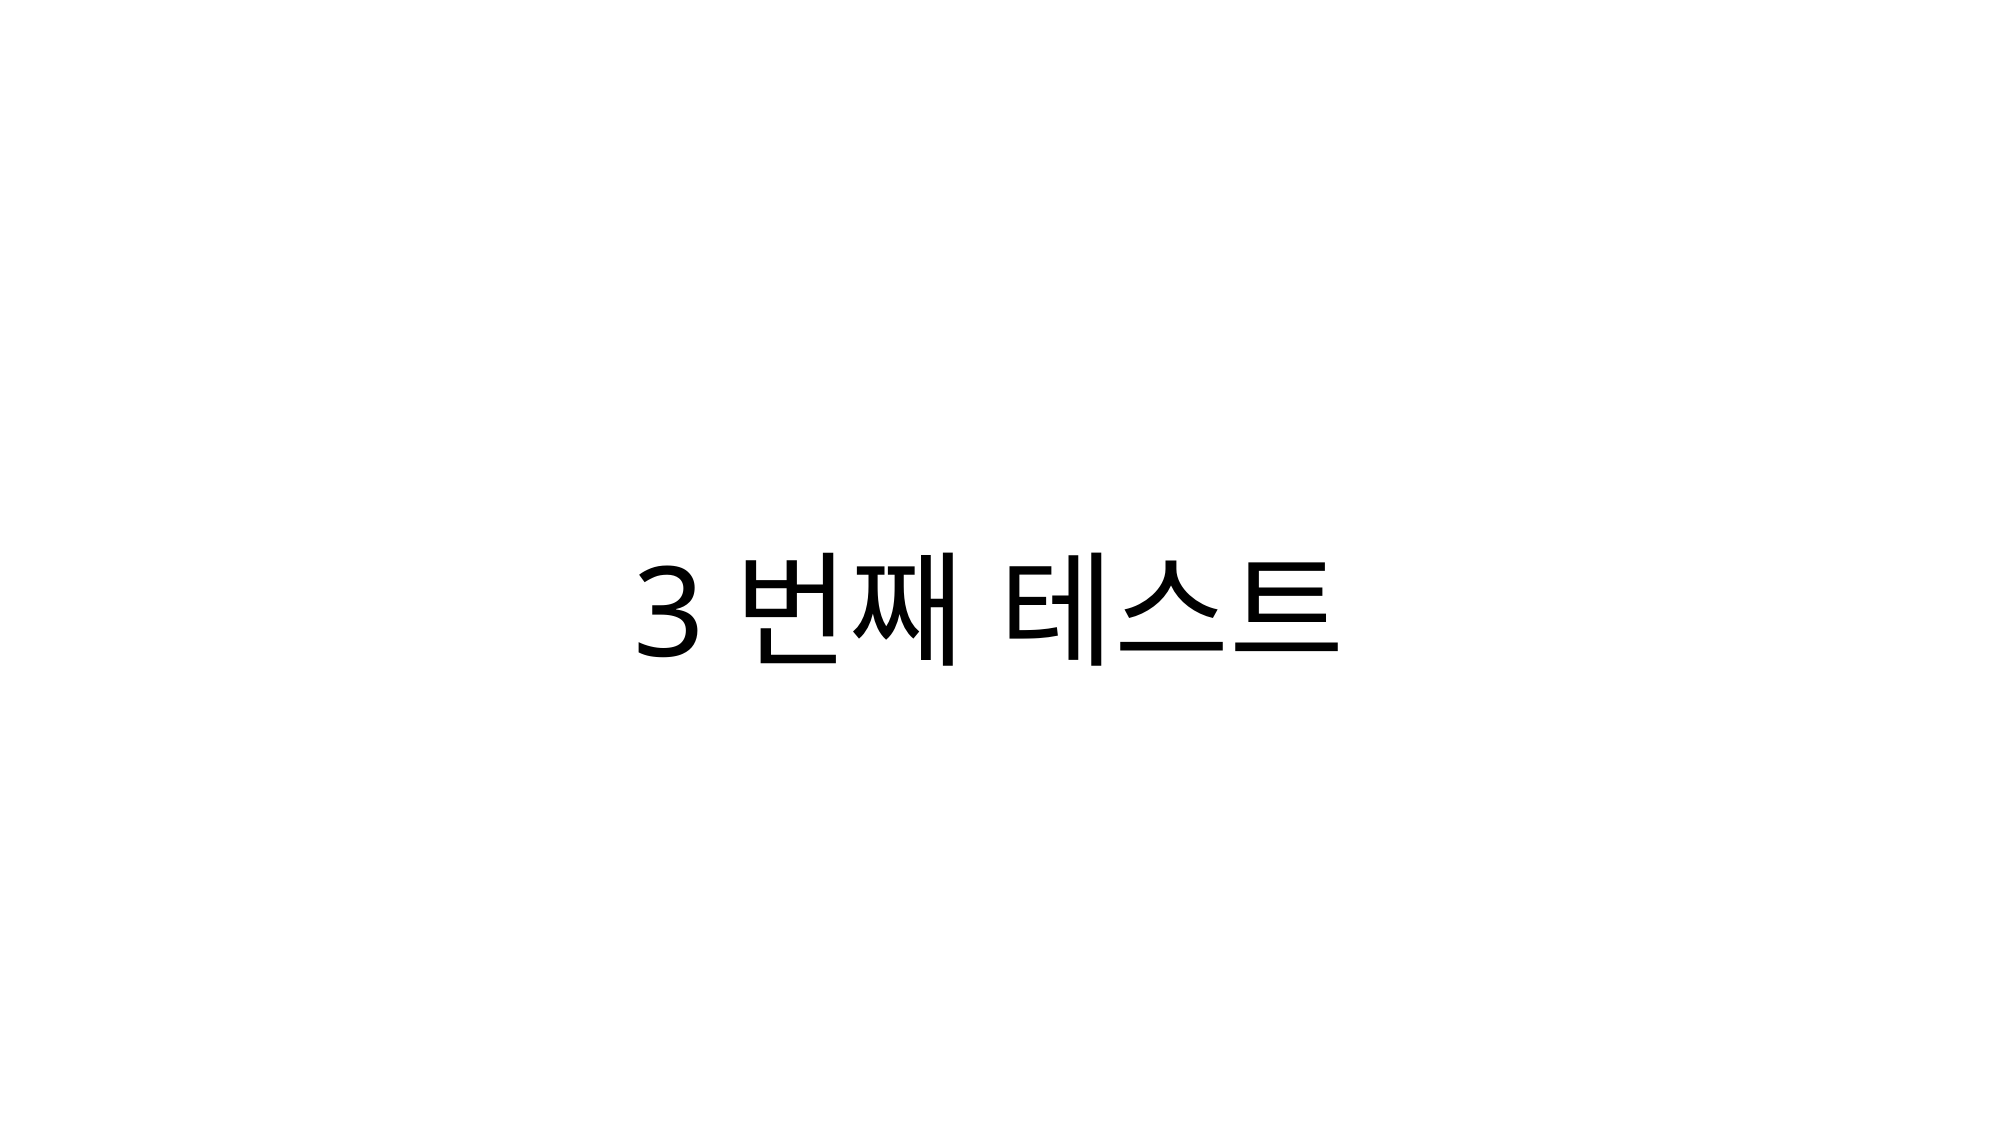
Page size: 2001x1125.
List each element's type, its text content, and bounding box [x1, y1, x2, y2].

title 3번째 테스트 [238, 299, 1739, 692]
